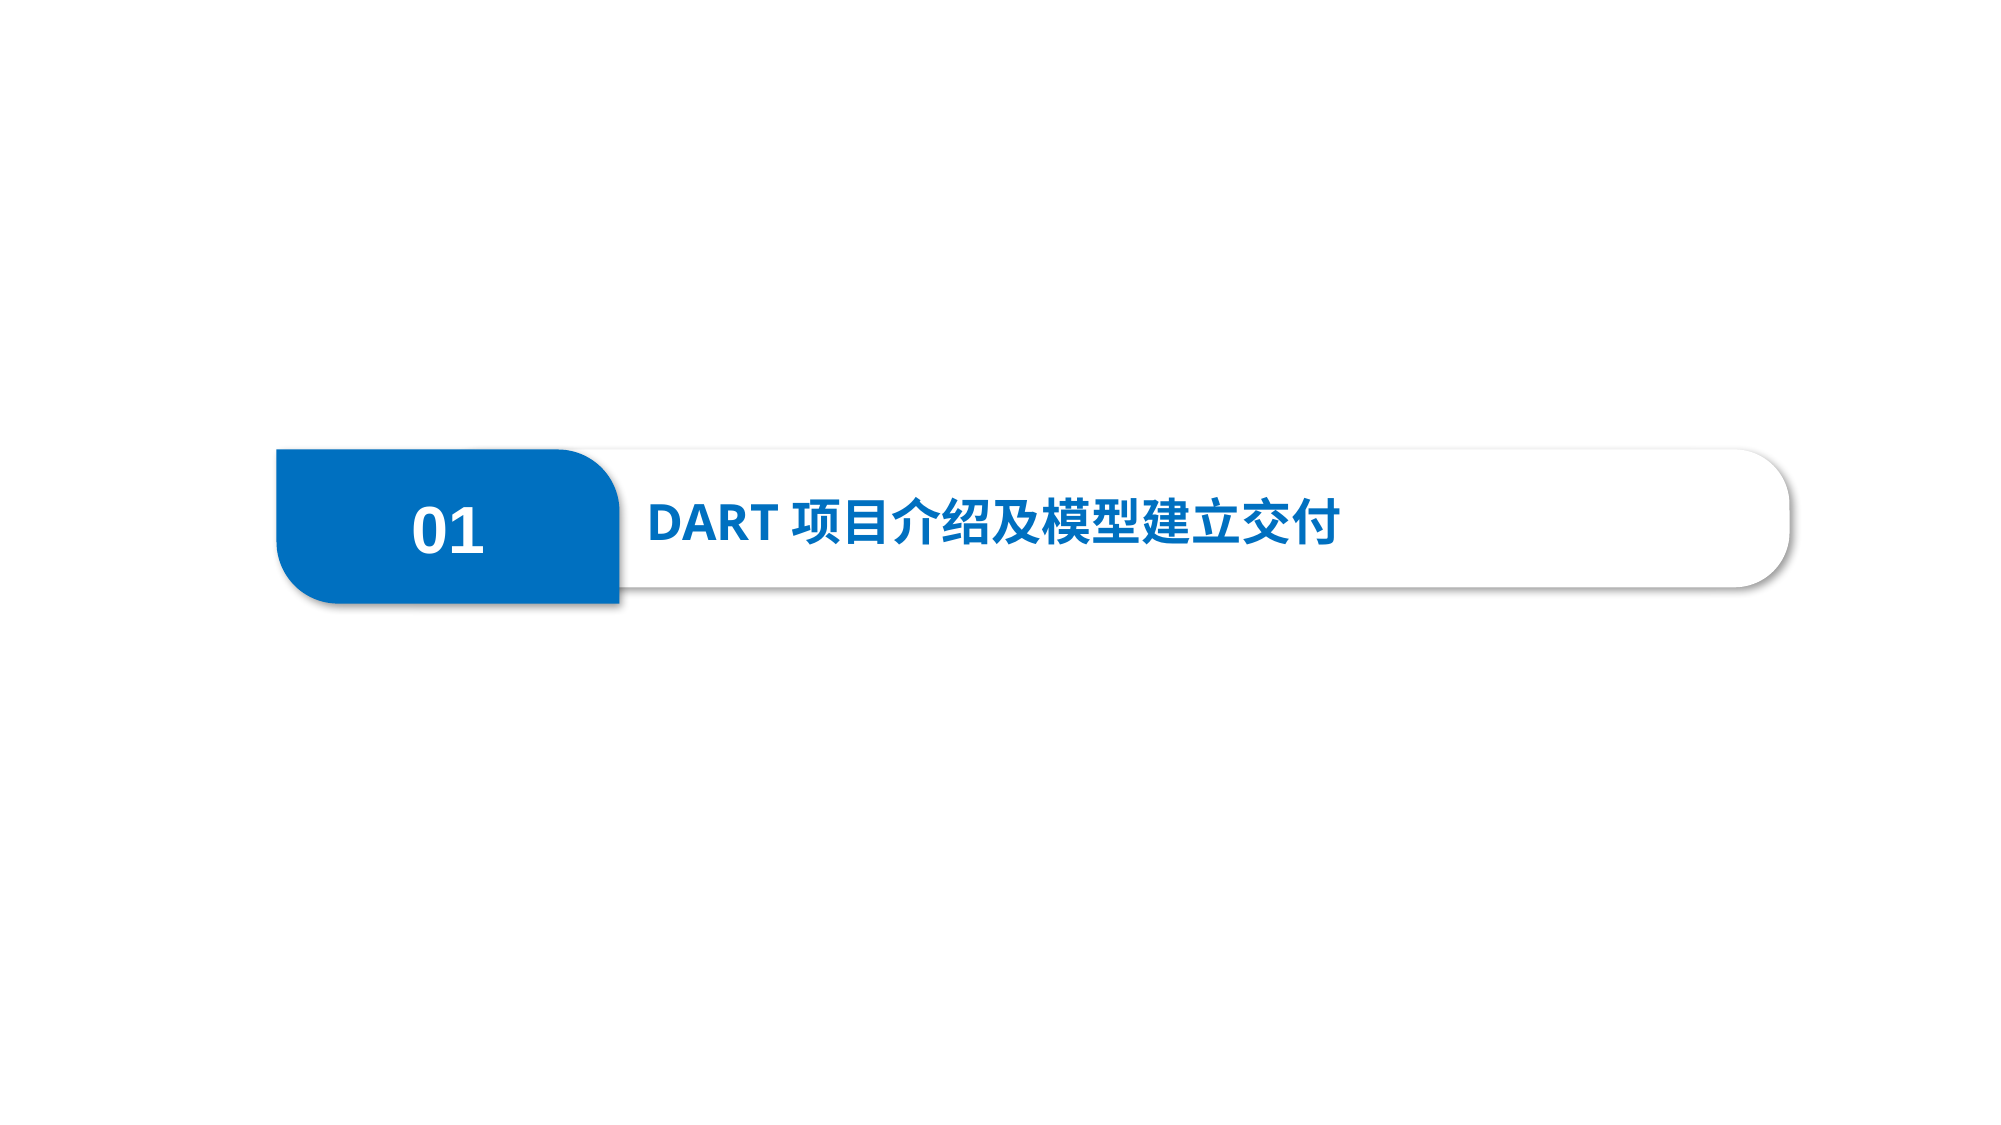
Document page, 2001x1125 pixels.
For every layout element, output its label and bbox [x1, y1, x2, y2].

text_box [276, 449, 1790, 604]
